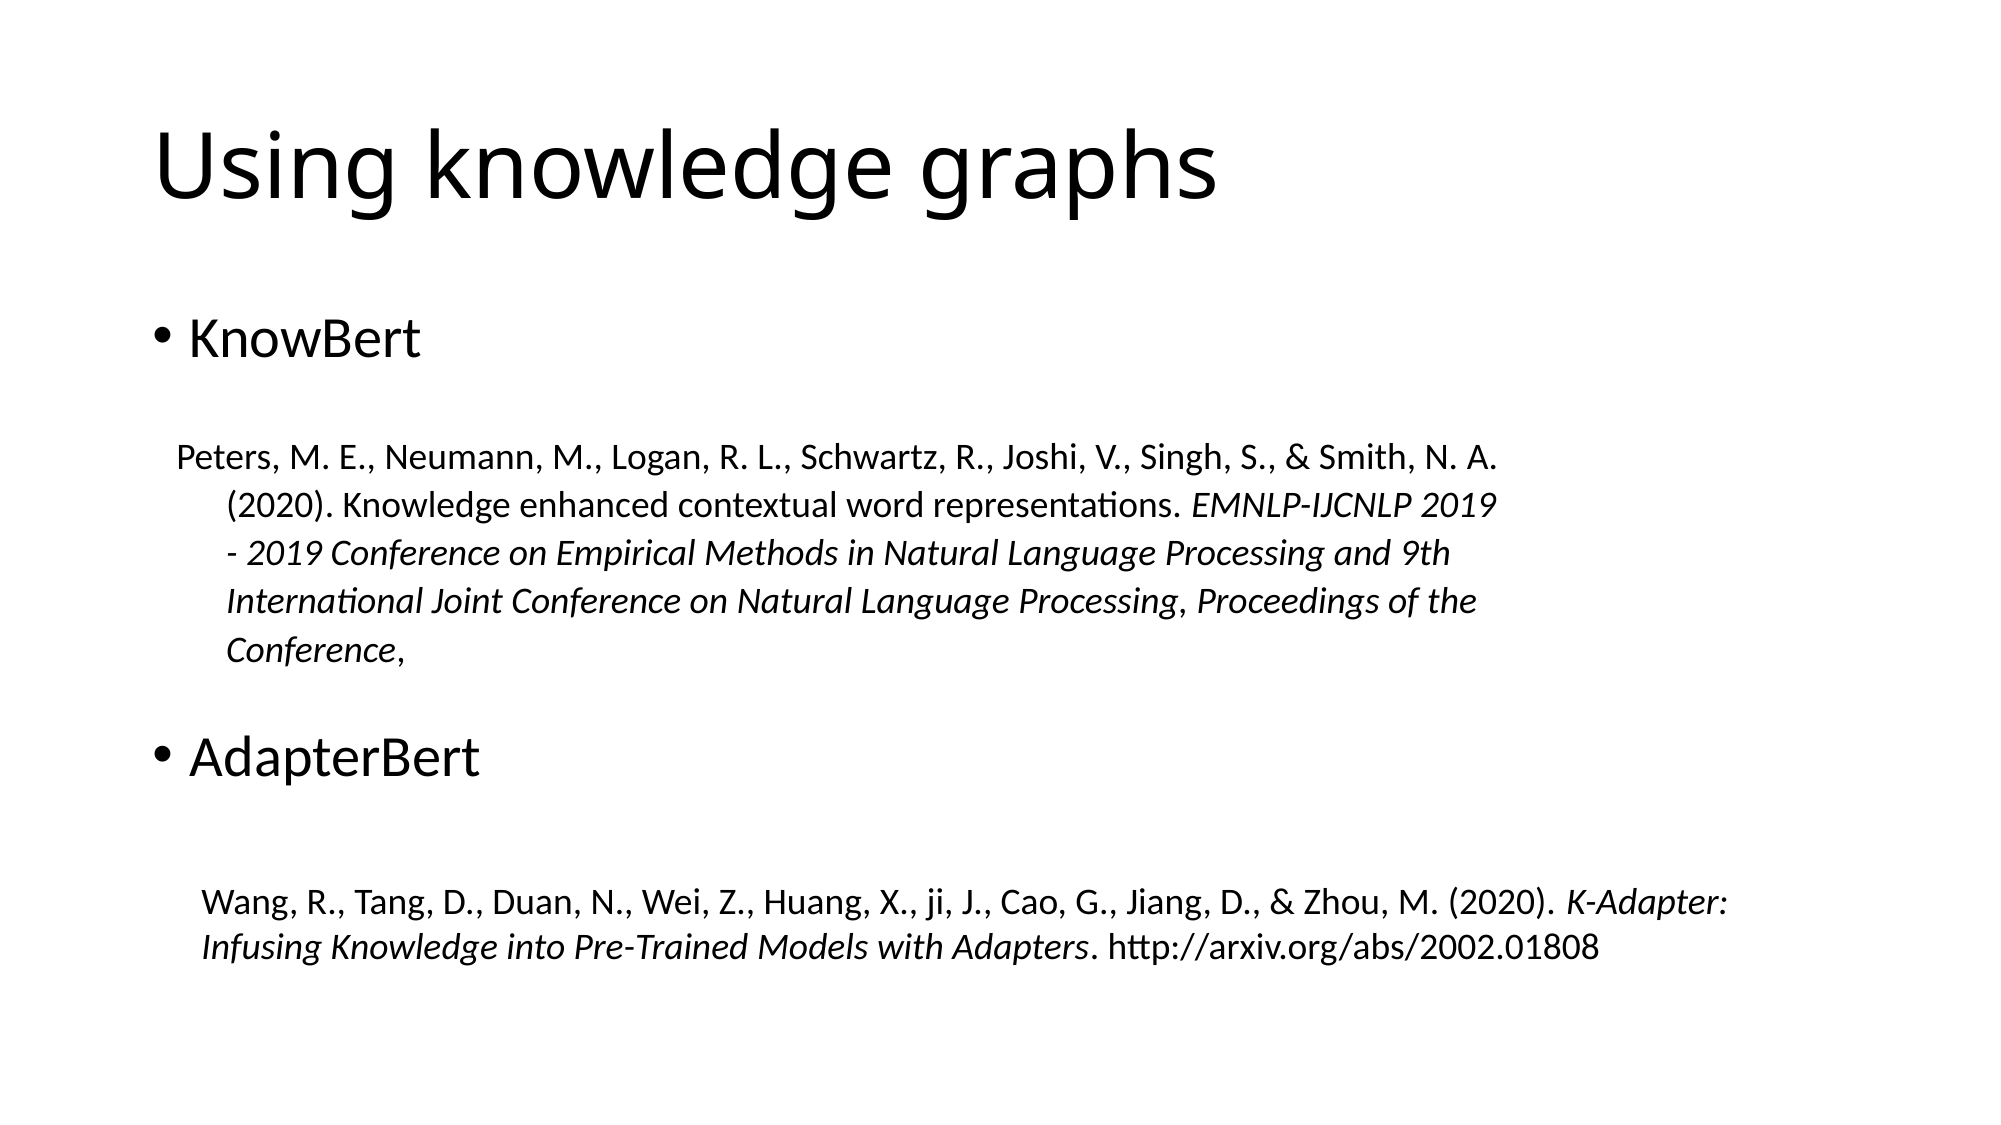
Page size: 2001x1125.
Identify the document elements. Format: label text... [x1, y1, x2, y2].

list KnowBert AdapterBert [137, 299, 1863, 1125]
text_box Peters, M. E., Neumann, M., Logan, R. L., Schwartz, R., Joshi, V., Singh, S., & Smith, N. A. (2020). Knowledge enhanced contextual word representations. EMNLP-IJCNLP 2019 - 2019 Conference on Empirical Methods in Natural Language Processing and 9th International Joint Conference on Natural Language Processing, Proceedings of the Conference, [161, 421, 1524, 677]
text_box Wang, R., Tang, D., Duan, N., Wei, Z., Huang, X., ji, J., Cao, G., Jiang, D., & Zhou, M. (2020). K-Adapter: Infusing Knowledge into Pre-Trained Models with Adapters. http://arxiv.org/abs/2002.01808 [186, 869, 1807, 1020]
title Using knowledge graphs [137, 59, 1863, 278]
